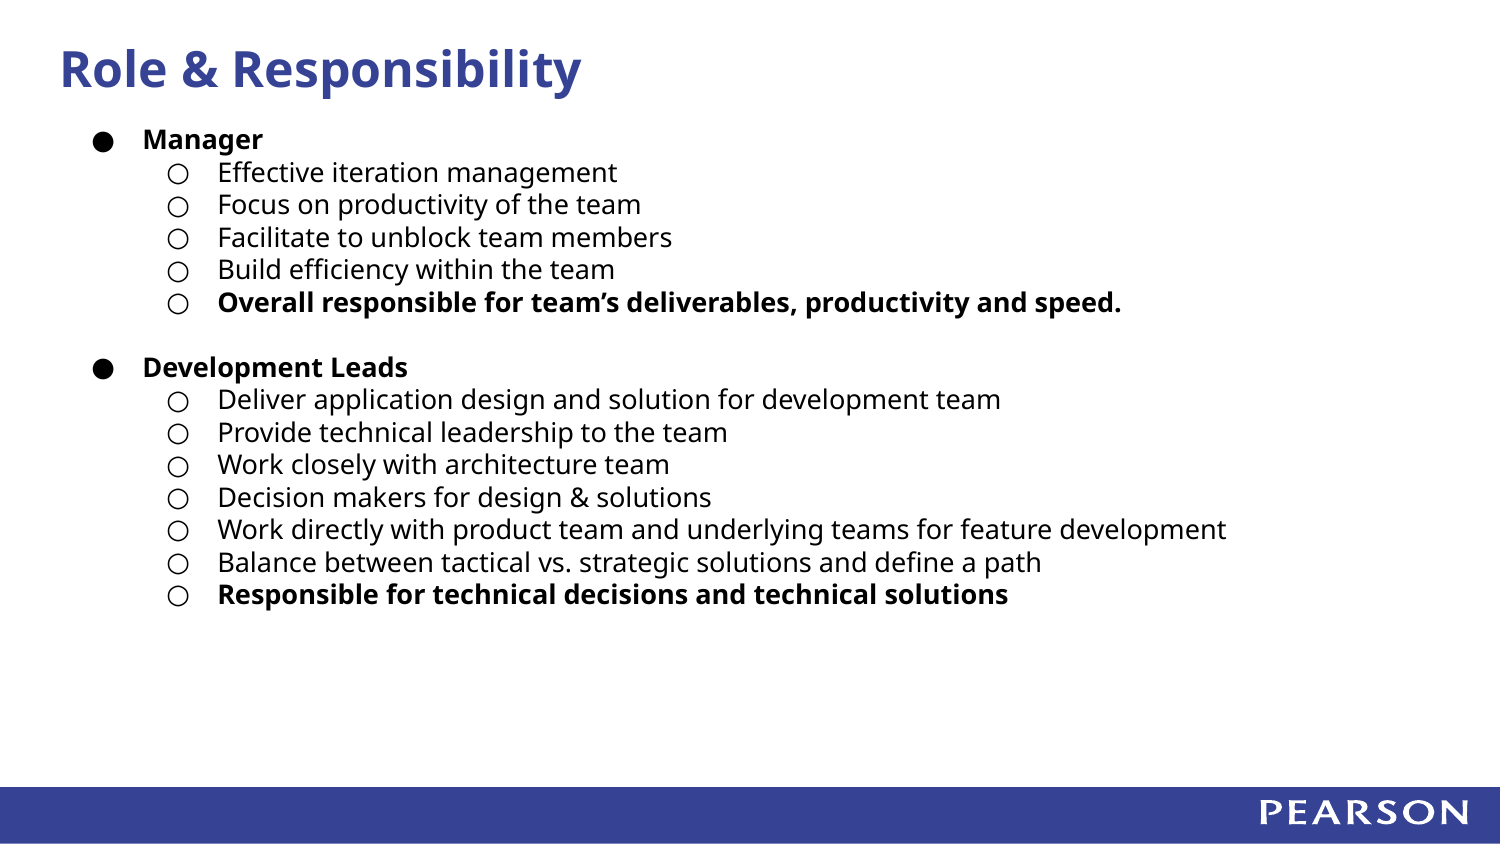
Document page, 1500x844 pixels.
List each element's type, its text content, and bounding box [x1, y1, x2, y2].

title Role & Responsibility [44, 22, 1395, 133]
text_box Manager Effective iteration management Focus on productivity of the team Facilitate to unblock team members Build efficiency within the team Overall responsible for team’s deliverables, productivity and speed. Development Leads Deliver application design and solution for development team Provide technical leadership to the team Work closely with architecture team Decision makers for design & solutions Work directly with product team and underlying teams for feature development Balance between tactical vs. strategic solutions and define a path Responsible for technical decisions and technical solutions [52, 107, 1433, 779]
